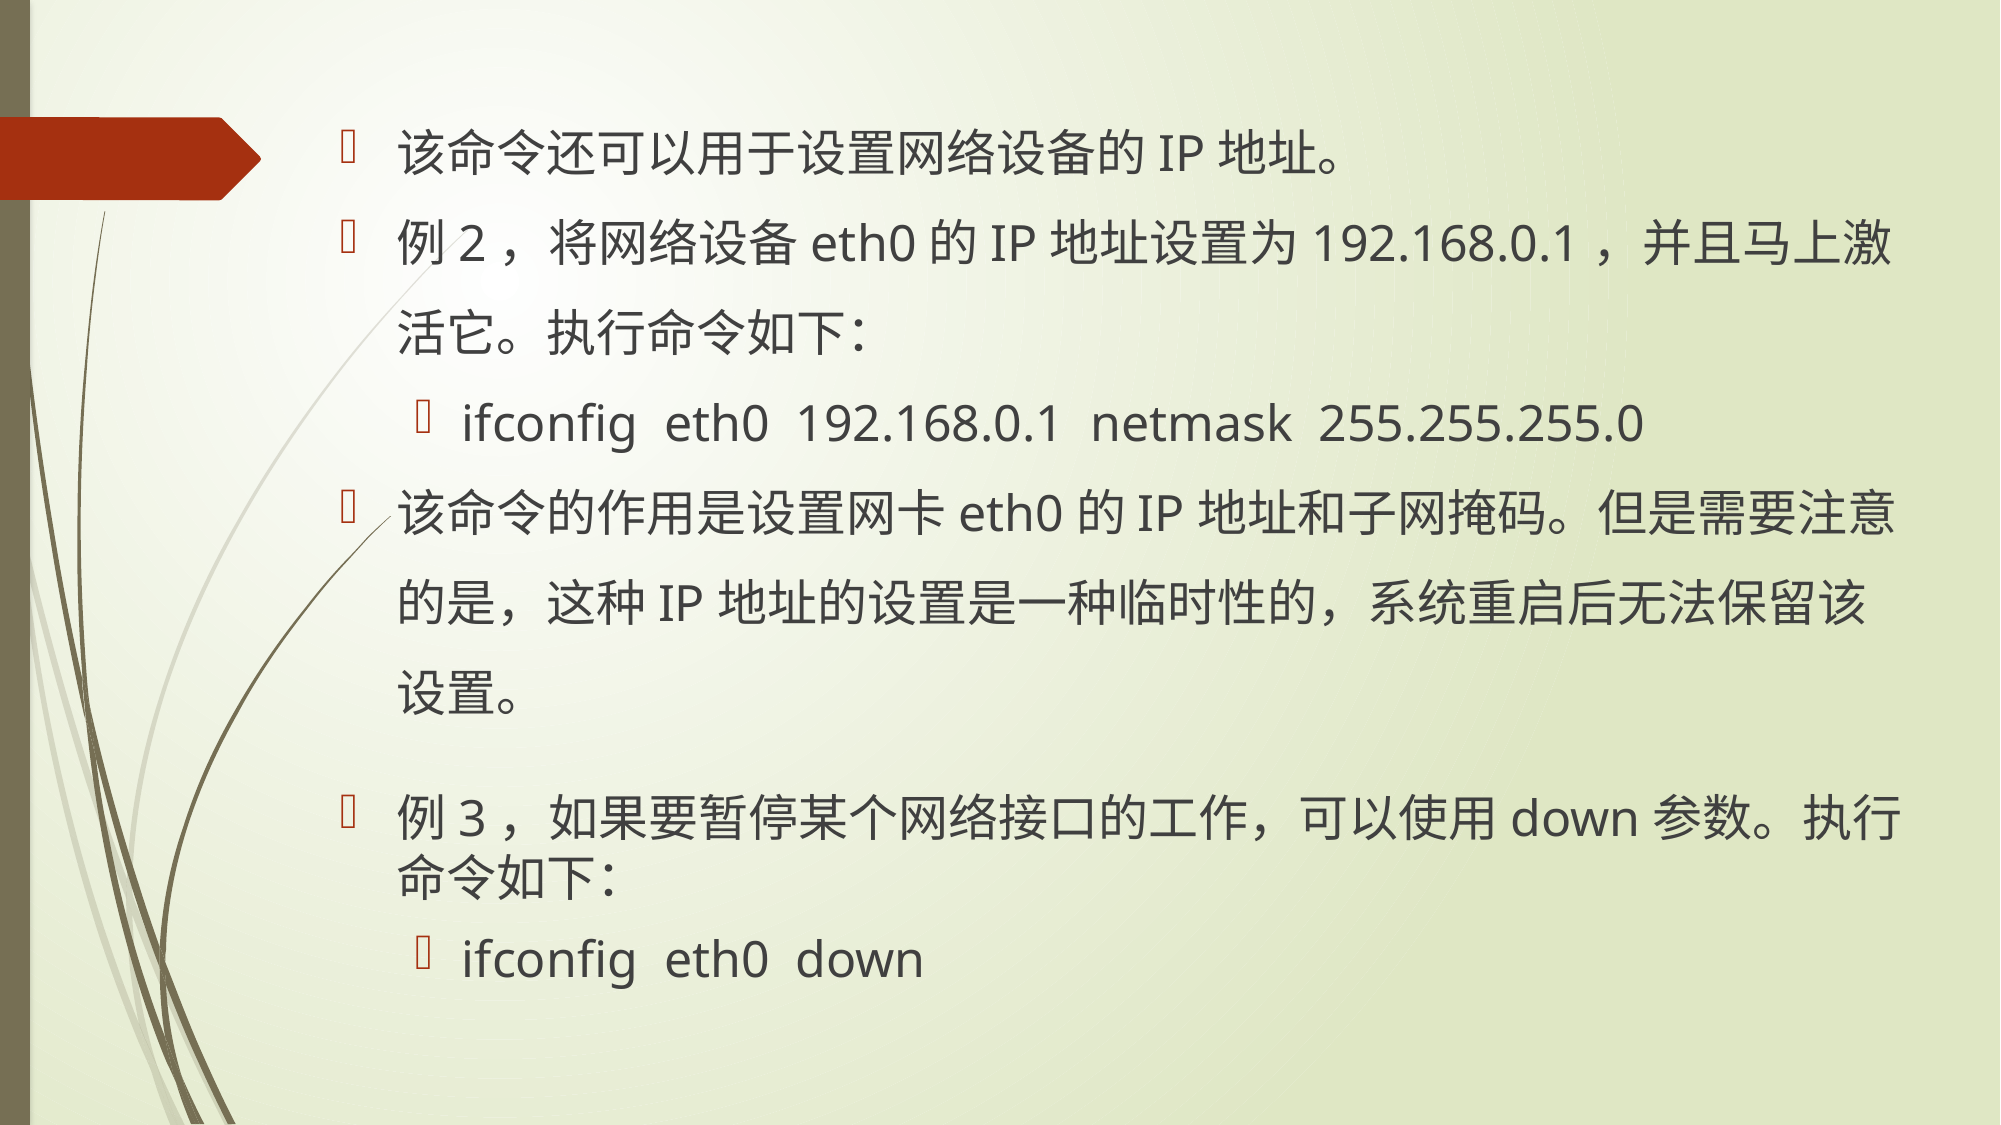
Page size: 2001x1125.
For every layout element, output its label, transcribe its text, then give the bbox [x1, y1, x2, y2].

text_box 例3，如果要暂停某个网络接口的工作，可以使用down参数。执行命令如下： ifconfig eth0 down [324, 779, 1921, 1043]
list 该命令还可以用于设置网络设备的IP地址。 例2，将网络设备eth0的IP地址设置为192.168.0.1，并且马上激活它。执行命令如下： ifconfig eth0 192.168.0.1 netmask 255.255.255.0 该命令的作用是设置网卡eth0的IP地址和子网掩码。但是需要注意的是，这种IP地址的设置是一种临时性的，系统重启后无法保留该设置。 [324, 83, 1921, 759]
